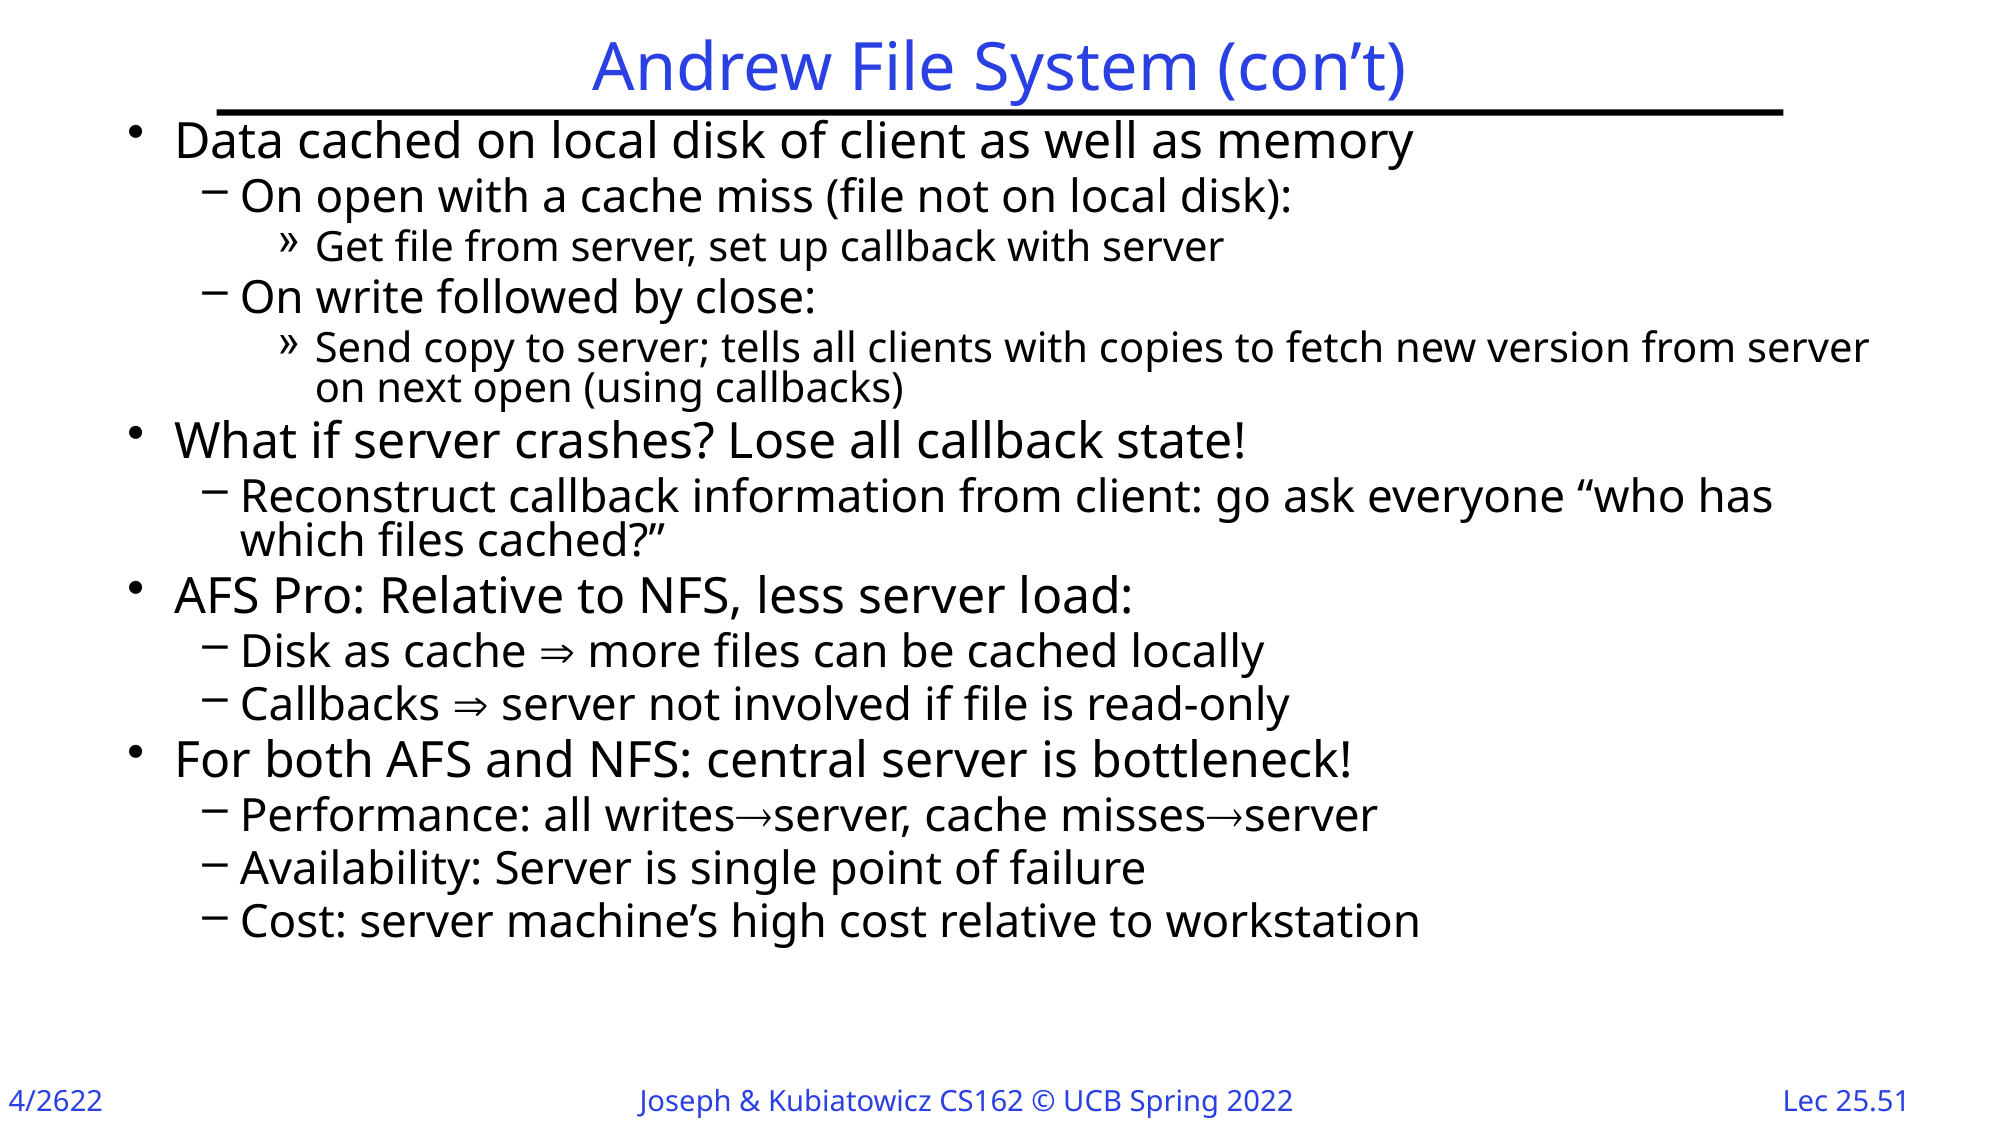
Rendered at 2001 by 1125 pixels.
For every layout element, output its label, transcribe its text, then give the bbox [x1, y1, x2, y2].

title Andrew File System (con’t) [216, 24, 1784, 112]
list Data cached on local disk of client as well as memory On open with a cache miss (file not on local disk): Get file from server, set up callback with server On write followed by close: Send copy to server; tells all clients with copies to fetch new version from server on next open (using callbacks) What if server crashes? Lose all callback state! Reconstruct callback information from client: go ask everyone “who has which files cached?” AFS Pro: Relative to NFS, less server load: Disk as cache  more files can be cached locally Callbacks  server not involved if file is read-only For both AFS and NFS: central server is bottleneck! Performance: all writesserver, cache missesserver Availability: Server is single point of failure Cost: server machine’s high cost relative to workstation [112, 112, 1888, 1075]
